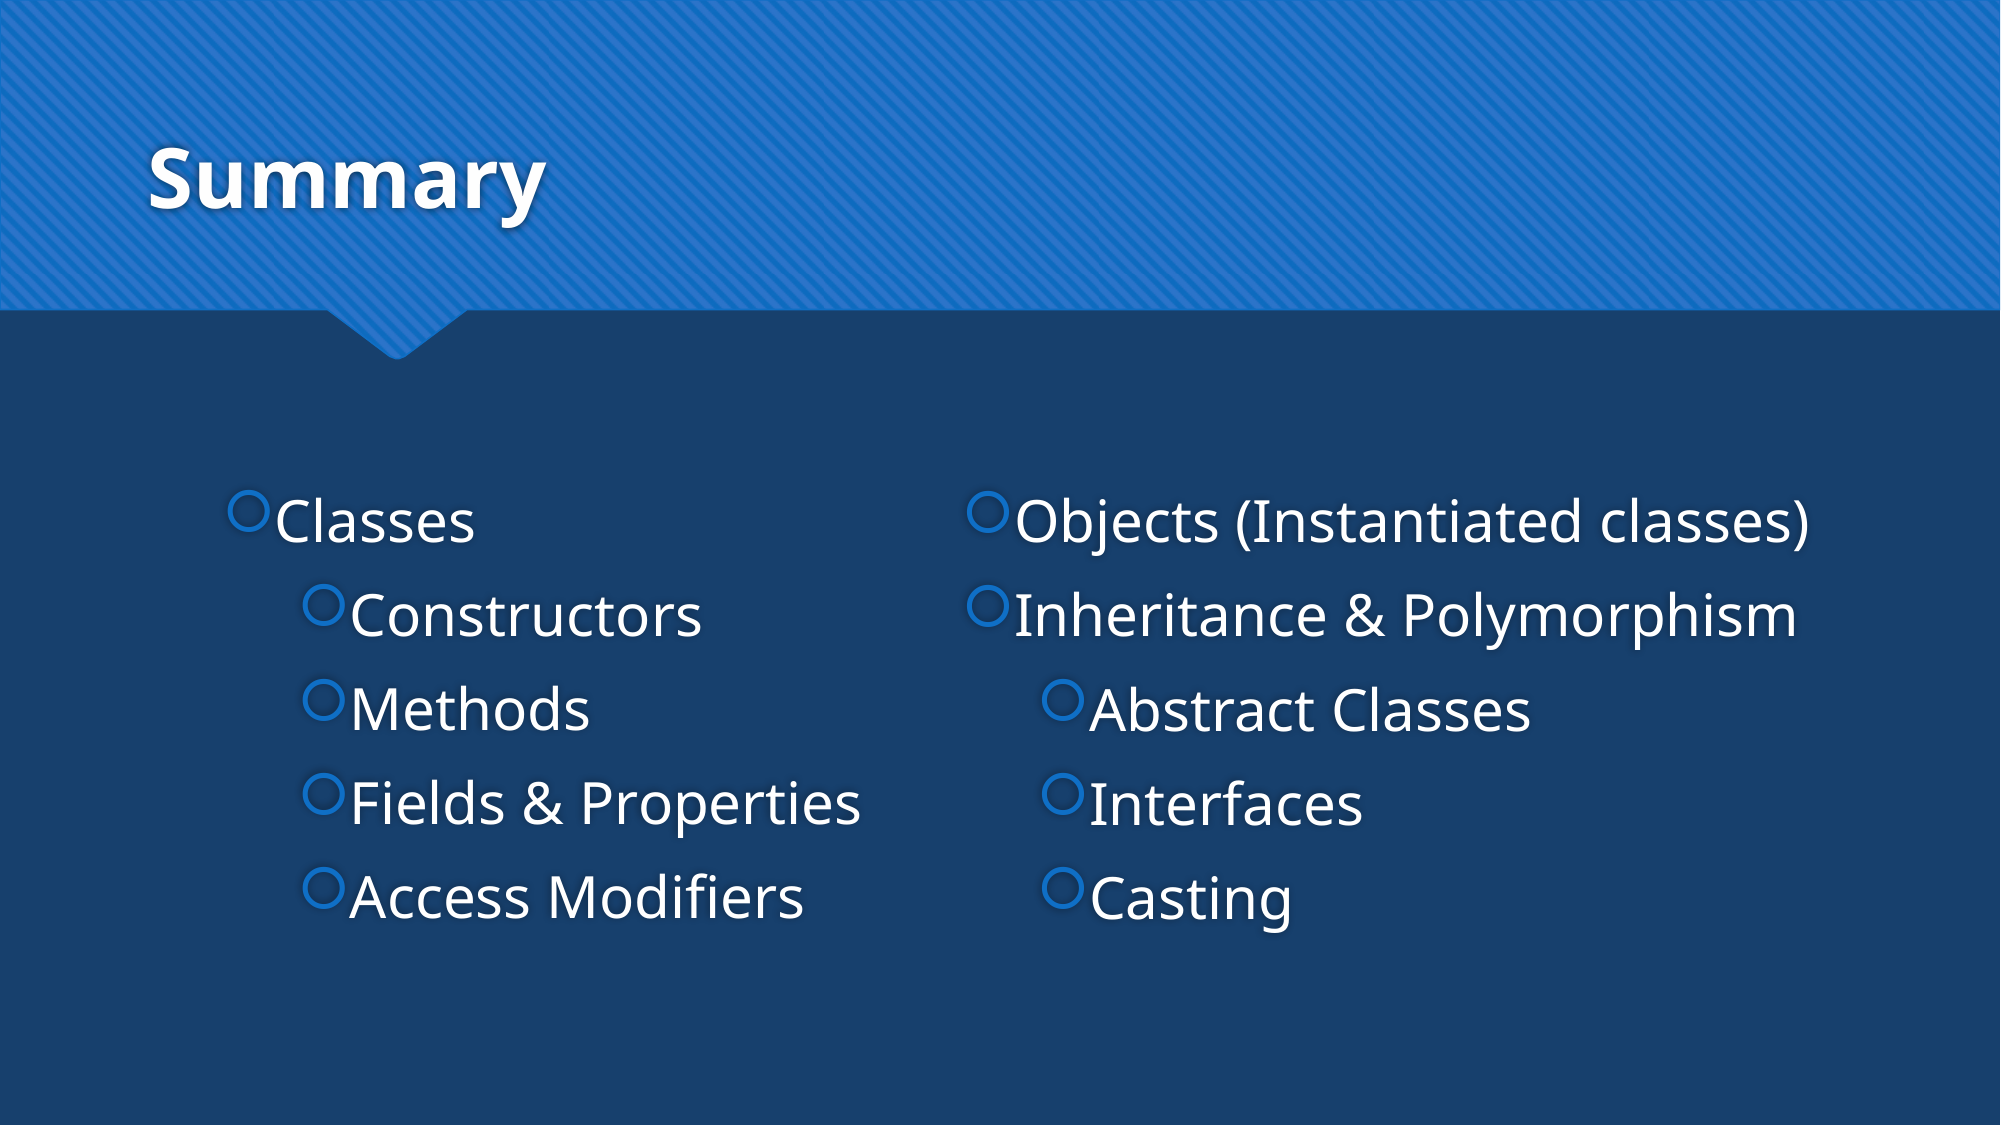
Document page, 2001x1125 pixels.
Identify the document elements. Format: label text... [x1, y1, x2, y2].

text_box [541, 321, 2000, 1006]
list Classes Constructors Methods Fields & Properties Access Modifiers [132, 408, 537, 1006]
title Summary [132, 73, 1868, 233]
